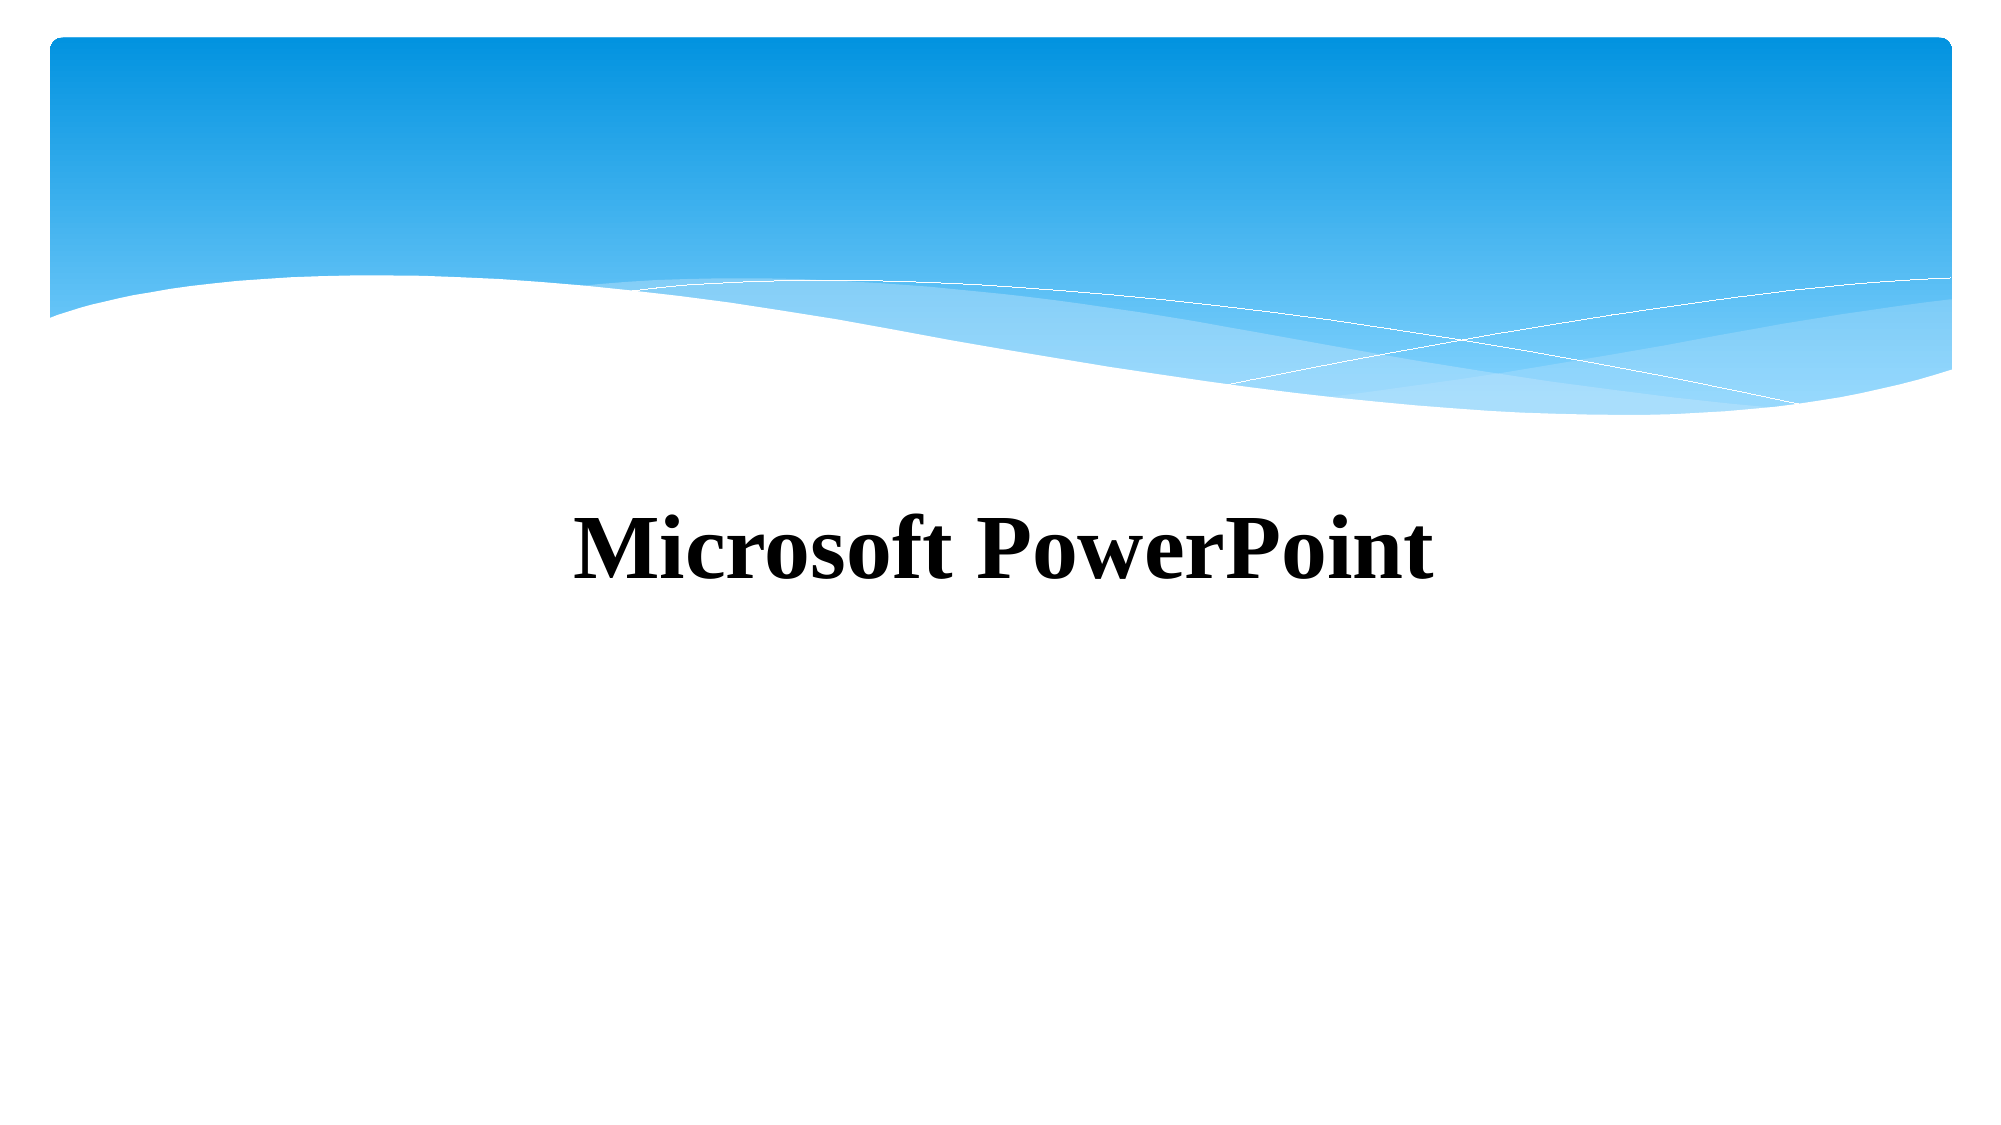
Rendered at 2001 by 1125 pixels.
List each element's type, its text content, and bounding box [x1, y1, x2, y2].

title Microsoft PowerPoint [145, 59, 1863, 1025]
